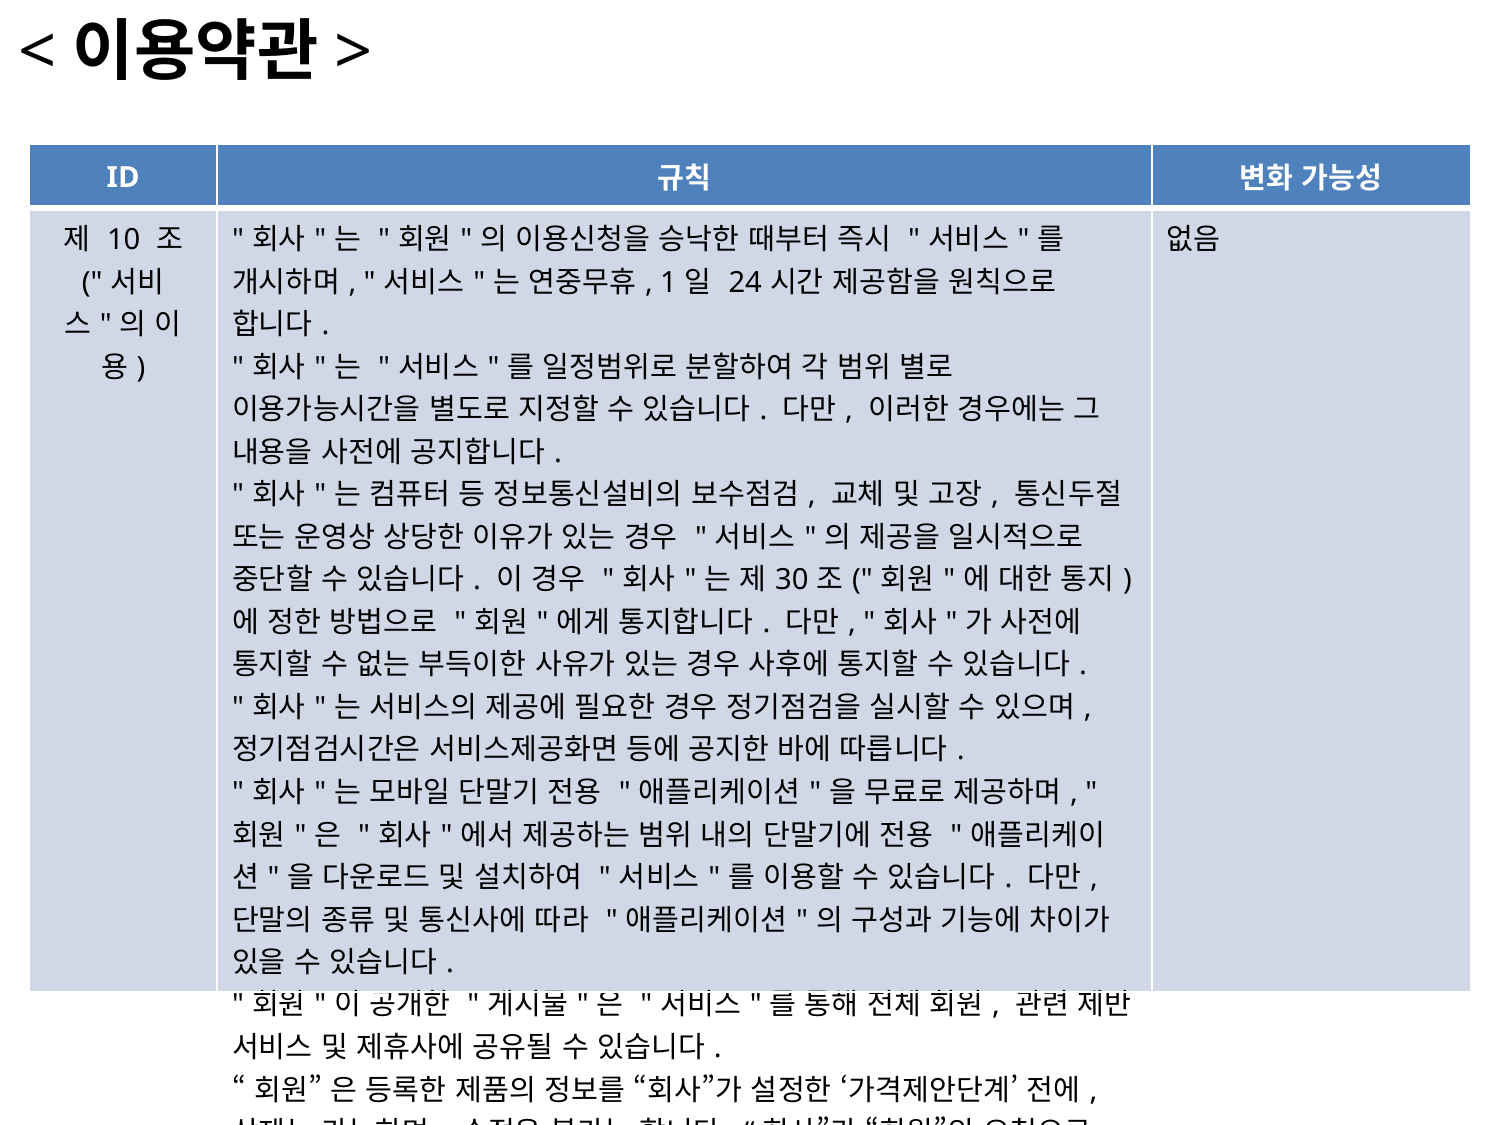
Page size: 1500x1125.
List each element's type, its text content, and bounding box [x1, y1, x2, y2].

table_header 변화 가능성 [1153, 145, 1470, 205]
text_box <이용약관> [3, 0, 388, 95]
table_cell "회사"는 "회원"의 이용신청을 승낙한 때부터 즉시 "서비스"를 개시하며, "서비스"는 연중무휴, 1일 24시간 제공함을 원칙으로 합니다. "회사"는 "서비스"를 일정범위로 분할하여 각 범위 별로 이용가능시간을 별도로 지정할 수 있습니다. 다만, 이러한 경우에는 그 내용을 사전에 공지합니다. "회사"는 컴퓨터 등 정보통신설비의 보수점검, 교체 및 고장, 통신두절 또는 운영상 상당한 이유가 있는 경우 "서비스"의 제공을 일시적으로 중단할 수 있습니다. 이 경우 "회사"는 제30조("회원"에 대한 통지)에 정한 방법으로 "회원"에게 통지합니다. 다만, "회사"가 사전에 통지할 수 없는 부득이한 사유가 있는 경우 사후에 통지할 수 있습니다. "회사"는 서비스의 제공에 필요한 경우 정기점검을 실시할 수 있으며, 정기점검시간은 서비스제공화면 등에 공지한 바에 따릅니다. "회사"는 모바일 단말기 전용 "애플리케이션"을 무료로 제공하며, "회원"은 "회사"에서 제공하는 범위 내의 단말기에 전용 "애플리케이션"을 다운로드 및 설치하여 "서비스"를 이용할 수 있습니다. 다만, 단말의 종류 및 통신사에 따라 "애플리케이션"의 구성과 기능에 차이가 있을 수 있습니다. "회원"이 공개한 "게시물"은 "서비스"를 통해 전체 회원, 관련 제반 서비스 및 제휴사에 공유될 수 있습니다. “회원” 은 등록한 제품의 정보를 “회사”가 설정한 ‘가격제안단계’ 전에, 삭제는 가능하며, 수정은 불가능 합니다. “회사”가 “회원”의 요청으로 등록제품을 삭제함과 동시에 계약은 해지됩니다. [218, 211, 1151, 991]
table_header ID [30, 145, 216, 205]
table_cell 제 10 조 ("서비스"의 이용) [30, 211, 216, 991]
table_cell 없음 [1153, 211, 1470, 991]
table_header 규칙 [218, 145, 1151, 205]
